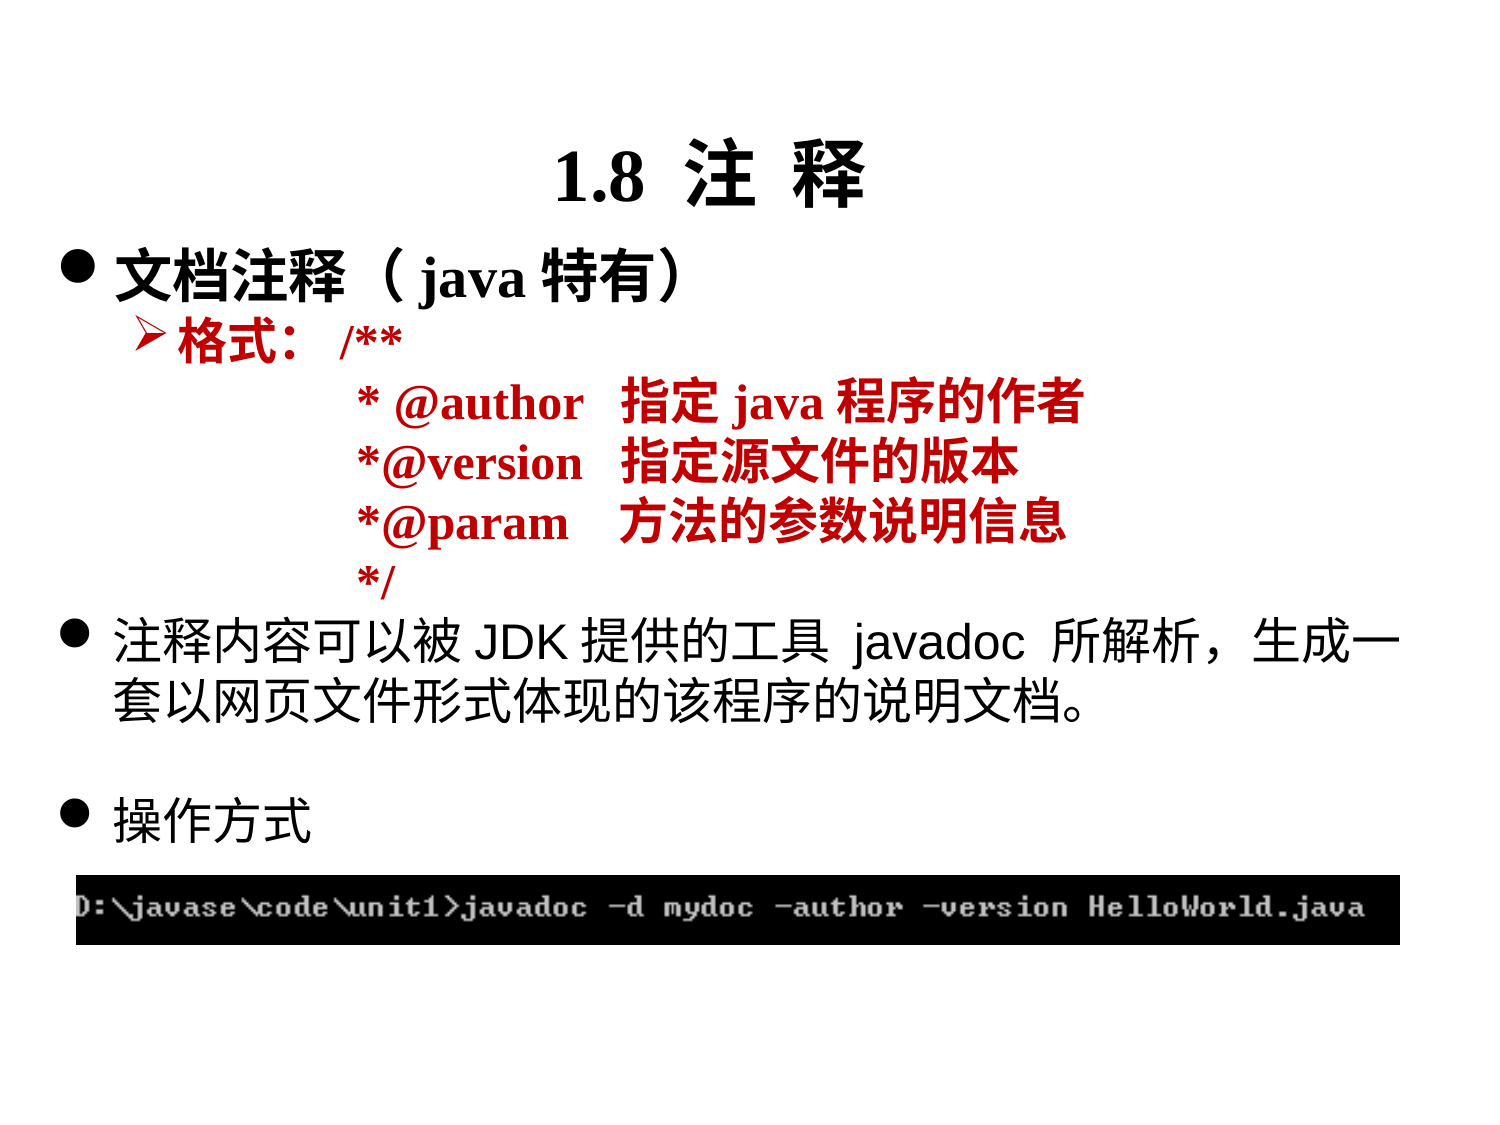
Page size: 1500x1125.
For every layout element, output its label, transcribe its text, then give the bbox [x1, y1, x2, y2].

title 1.8 注 释 [537, 119, 991, 231]
text_box 文档注释（java特有） 格式：/** * @author 指定java程序的作者 *@version 指定源文件的版本 *@param 方法的参数说明信息 */ 注释内容可以被JDK提供的工具 javadoc 所解析，生成一套以网页文件形式体现的该程序的说明文档。 操作方式 [41, 231, 1447, 977]
picture [76, 875, 1400, 945]
